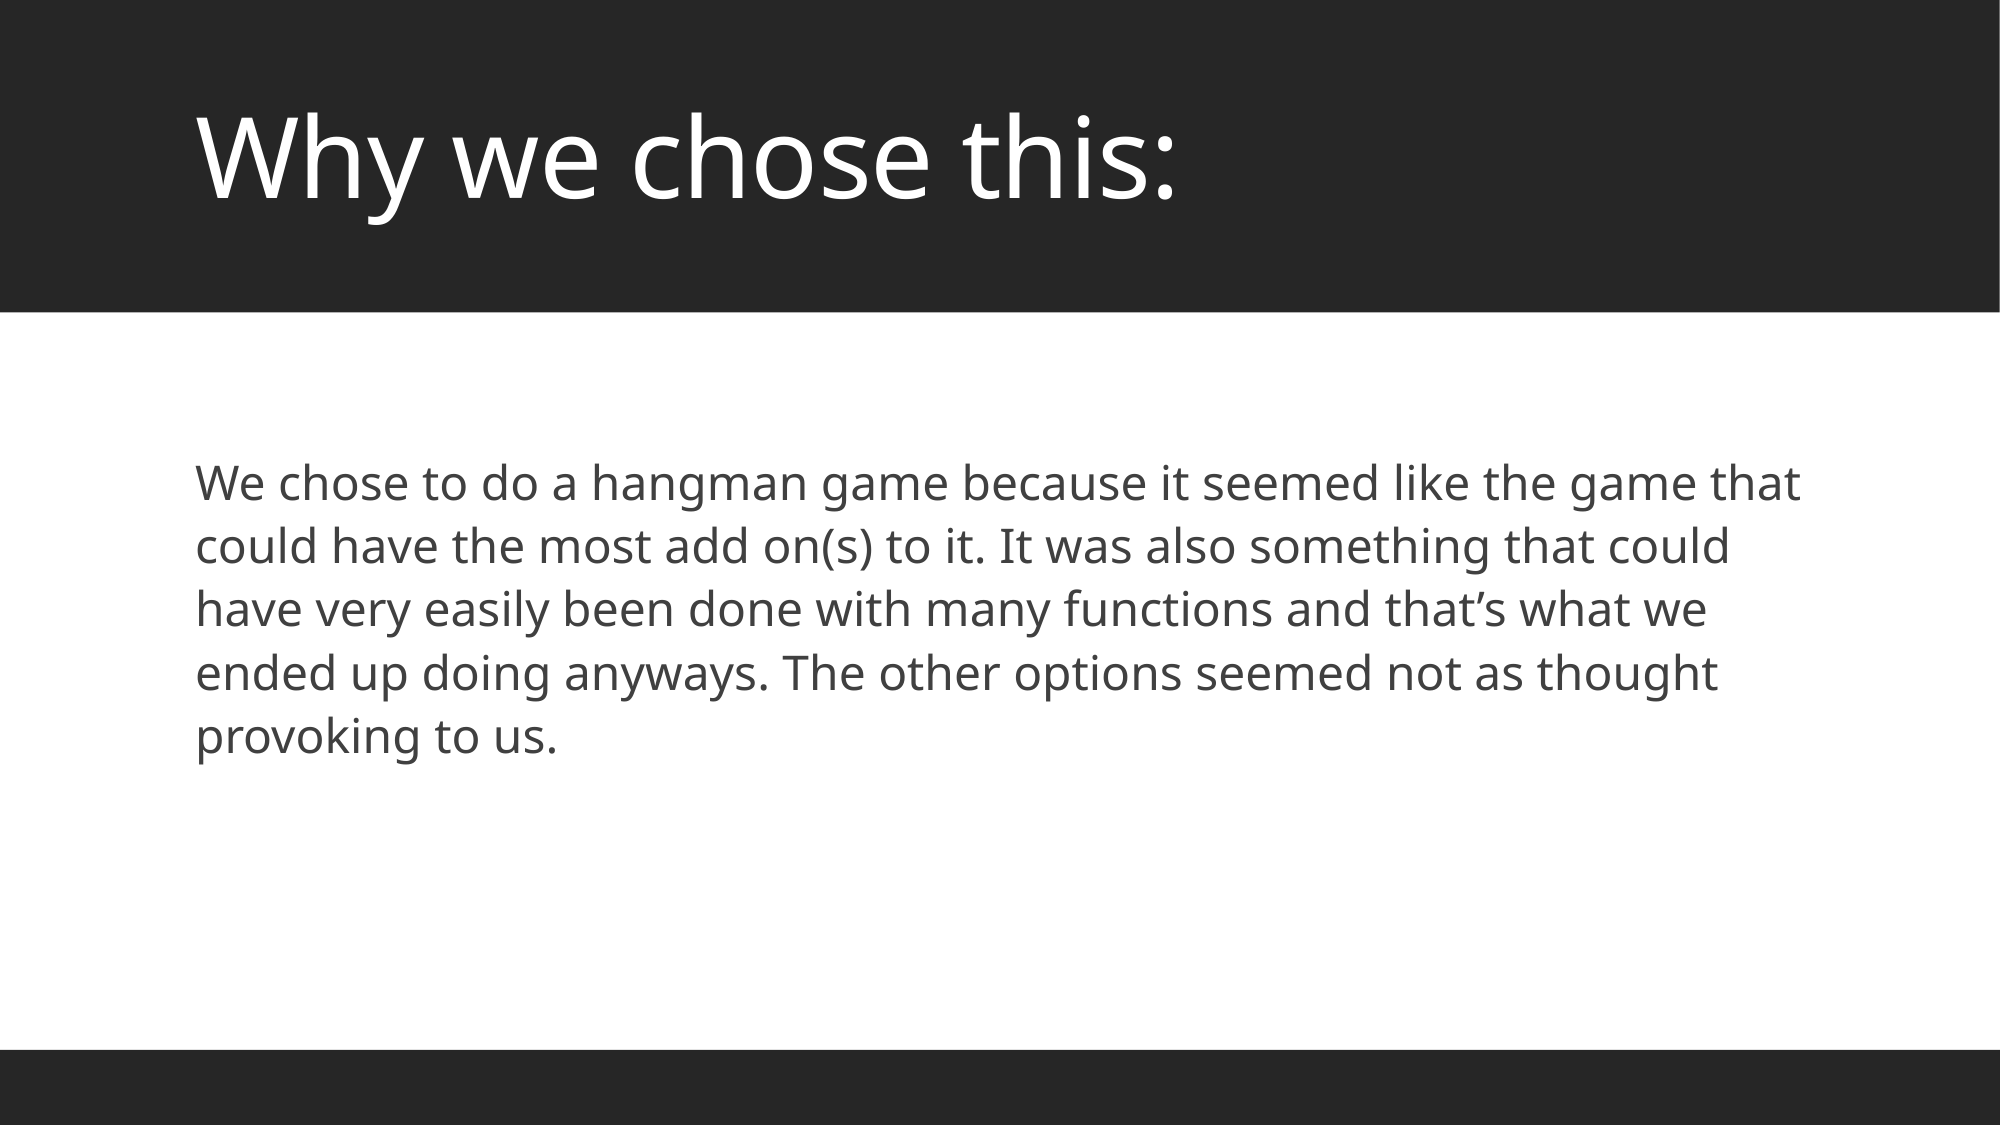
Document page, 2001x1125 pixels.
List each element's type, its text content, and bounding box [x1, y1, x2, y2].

text_box [0, 314, 2000, 1049]
list We chose to do a hangman game because it seemed like the game that could have the most add on(s) to it. It was also something that could have very easily been done with many functions and that’s what we ended up doing anyways. The other options seemed not as thought provoking to us. [179, 438, 1830, 963]
text_box [0, 1049, 2000, 1125]
title Why we chose this: [180, 47, 1830, 285]
text_box [0, 0, 2000, 314]
